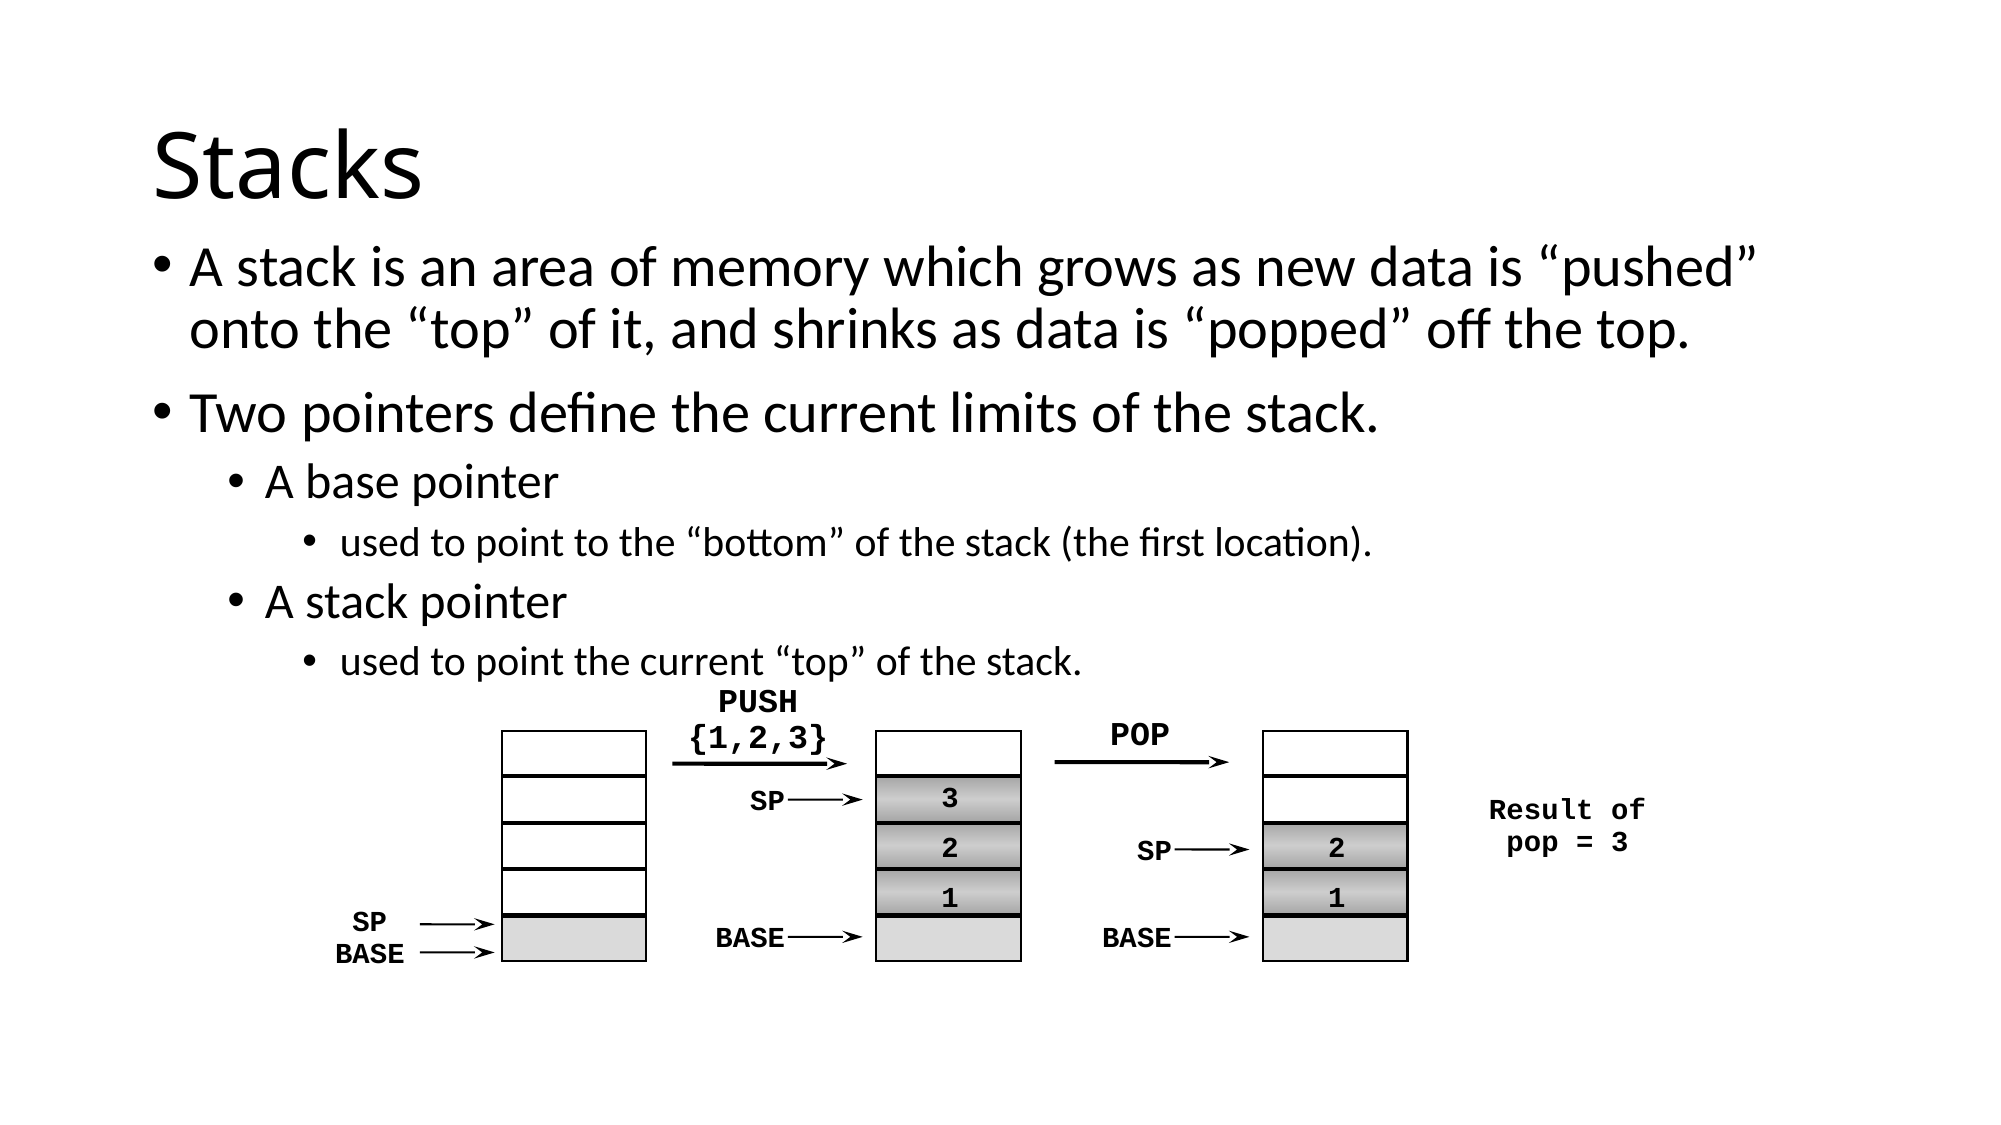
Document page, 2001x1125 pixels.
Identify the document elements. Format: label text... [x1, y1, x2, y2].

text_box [875, 730, 1025, 961]
text_box BASE [1074, 915, 1188, 962]
text_box [501, 823, 647, 868]
text_box SP BASE [313, 899, 426, 978]
text_box [1263, 777, 1408, 822]
text_box [501, 777, 647, 822]
text_box [473, 946, 495, 959]
title Stacks [137, 59, 1863, 228]
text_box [687, 777, 863, 962]
text_box Result of pop = 3 [1449, 787, 1687, 865]
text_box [1074, 827, 1250, 875]
text_box POP [1042, 709, 1239, 761]
text_box [1208, 755, 1230, 769]
text_box [1228, 930, 1250, 944]
text_box [1263, 921, 1408, 961]
text_box [1263, 730, 1408, 776]
text_box [501, 916, 647, 961]
text_box [501, 730, 647, 776]
text_box 2 [1262, 824, 1412, 871]
text_box [501, 870, 647, 915]
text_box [659, 676, 857, 764]
text_box 1 [1262, 874, 1412, 921]
text_box [473, 918, 495, 931]
list A stack is an area of memory which grows as new data is “pushed” onto the “top” of it, and shrinks as data is “popped” off the top. Two pointers define the current limits of the stack. A base pointer used to point to the “bottom” of the stack (the first location). A stack pointer used to point the current “top” of the stack. [137, 228, 1863, 1099]
